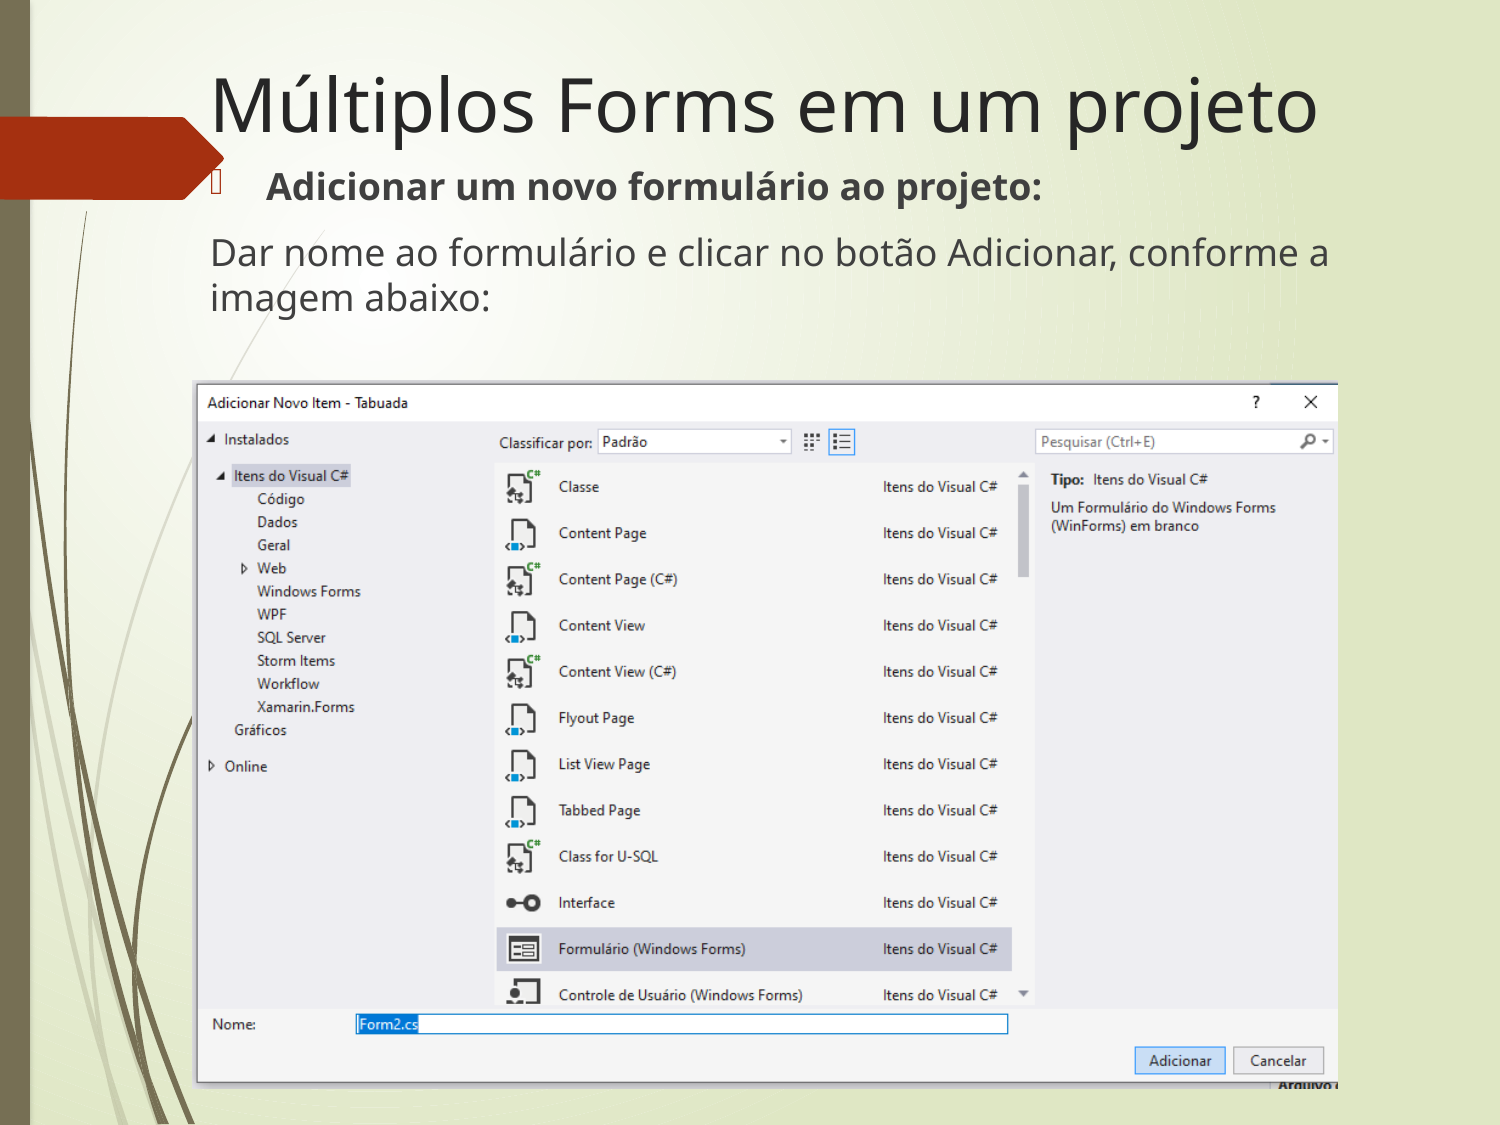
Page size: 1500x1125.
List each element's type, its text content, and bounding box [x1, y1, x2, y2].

list Adicionar um novo formulário ao projeto: Dar nome ao formulário e clicar no botão Adicionar, conforme a imagem abaixo: [194, 155, 1460, 391]
title Múltiplos Forms em um projeto [194, 49, 1400, 155]
picture [191, 379, 1338, 1090]
